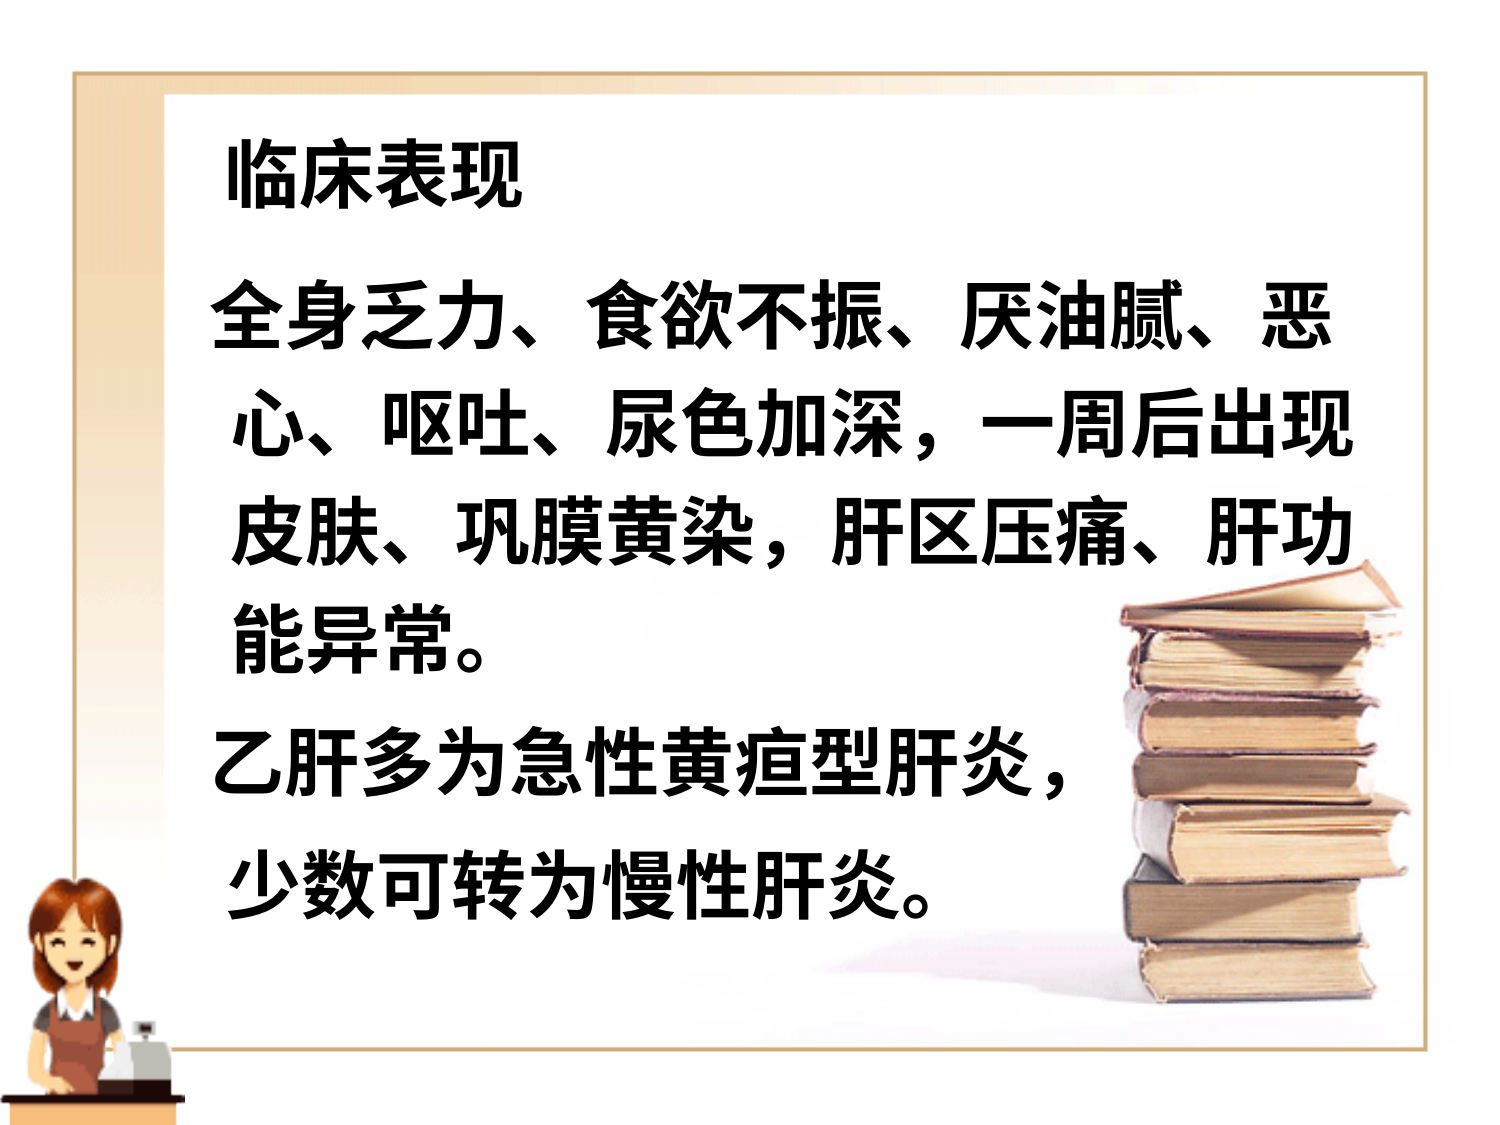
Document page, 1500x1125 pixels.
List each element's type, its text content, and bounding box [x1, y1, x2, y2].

title 临床表现 [209, 112, 1373, 233]
picture [0, 0, 1500, 1125]
list 全身乏力、食欲不振、厌油腻、恶心、呕吐、尿色加深，一周后出现皮肤、巩膜黄染，肝区压痛、肝功能异常。 乙肝多为急性黄疸型肝炎， 少数可转为慢性肝炎。 [159, 243, 1400, 986]
